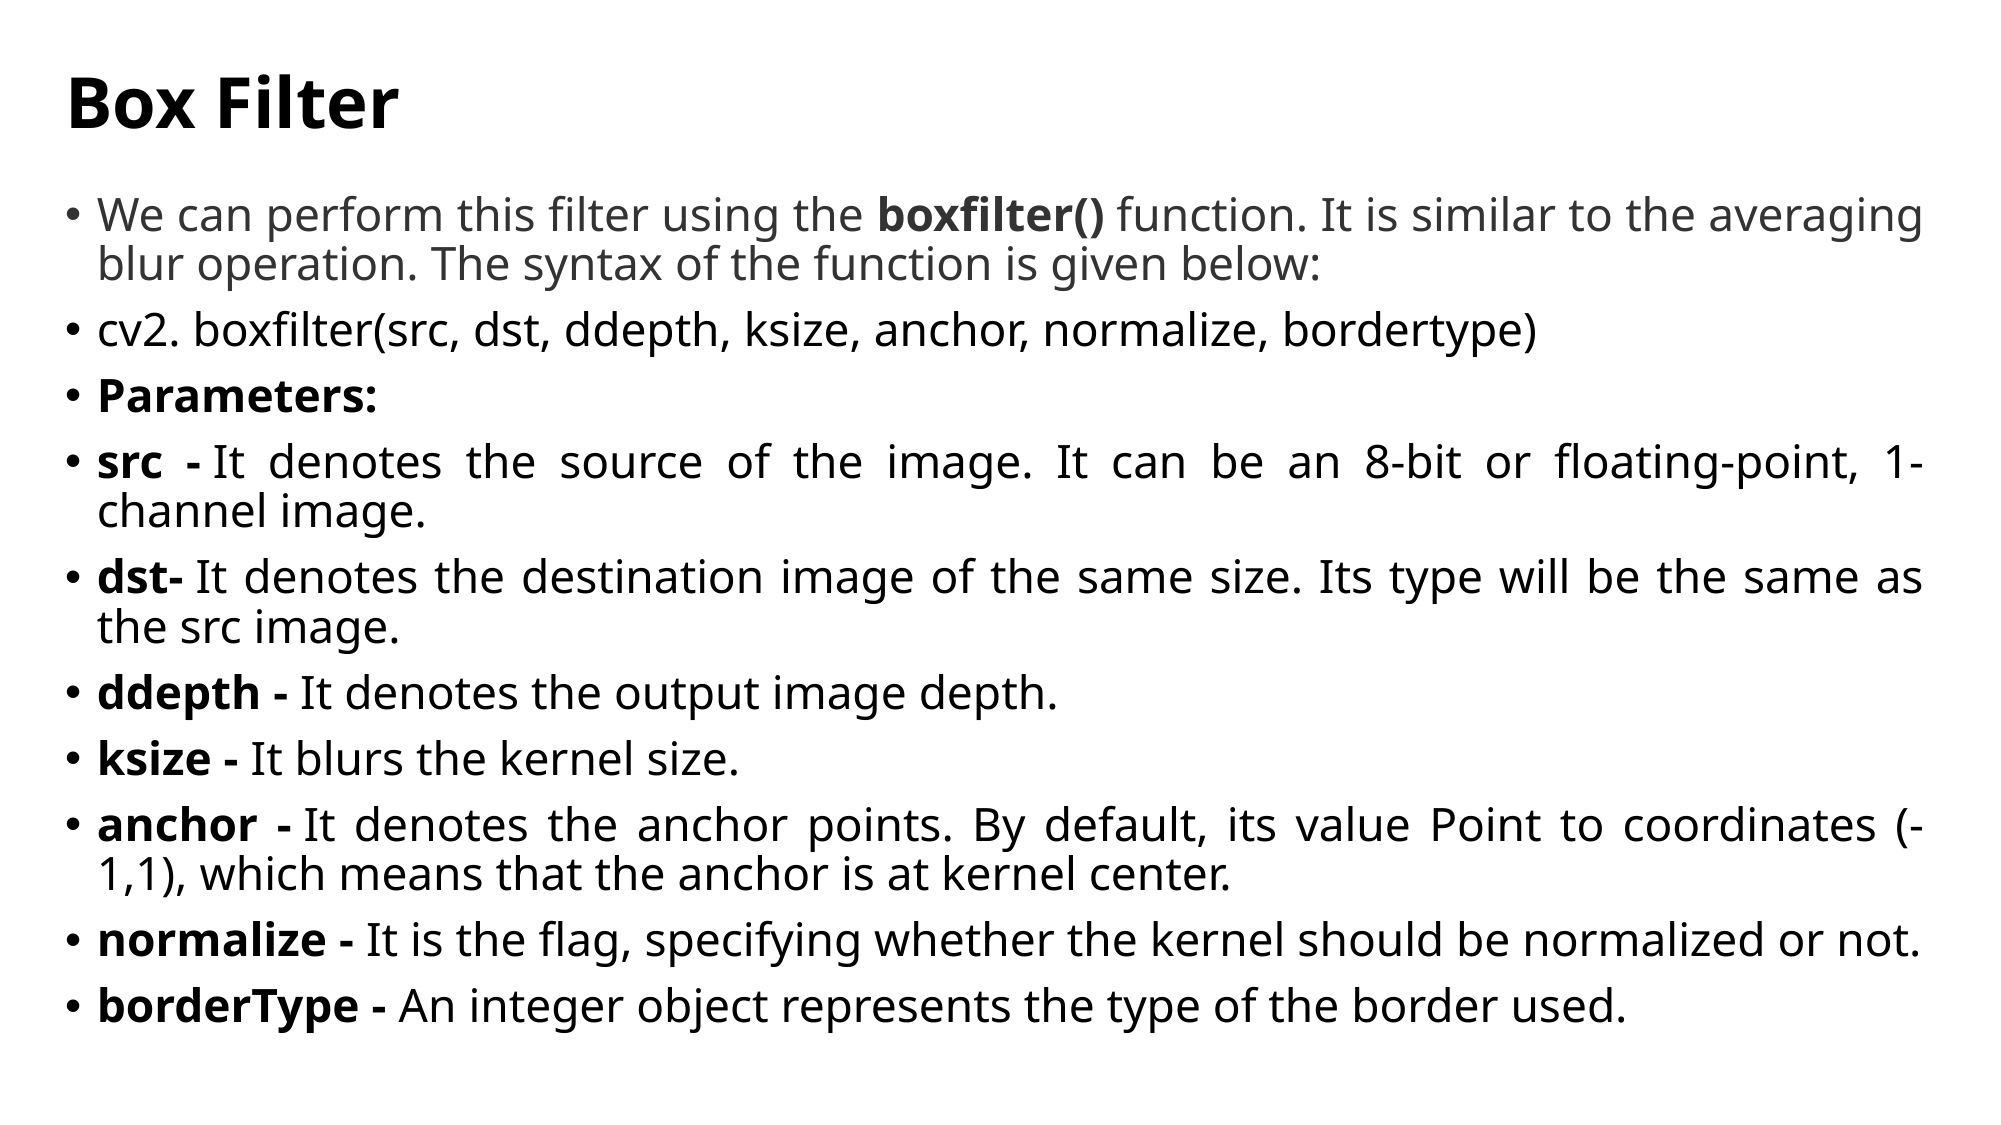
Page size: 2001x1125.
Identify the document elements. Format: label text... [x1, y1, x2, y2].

title Box Filter [50, 59, 1940, 152]
list We can perform this filter using the boxfilter() function. It is similar to the averaging blur operation. The syntax of the function is given below: cv2. boxfilter(src, dst, ddepth, ksize, anchor, normalize, bordertype) Parameters: src - It denotes the source of the image. It can be an 8-bit or floating-point, 1-channel image. dst- It denotes the destination image of the same size. Its type will be the same as the src image. ddepth - It denotes the output image depth. ksize - It blurs the kernel size. anchor - It denotes the anchor points. By default, its value Point to coordinates (-1,1), which means that the anchor is at kernel center. normalize - It is the flag, specifying whether the kernel should be normalized or not. borderType - An integer object represents the type of the border used. [50, 183, 1940, 1084]
